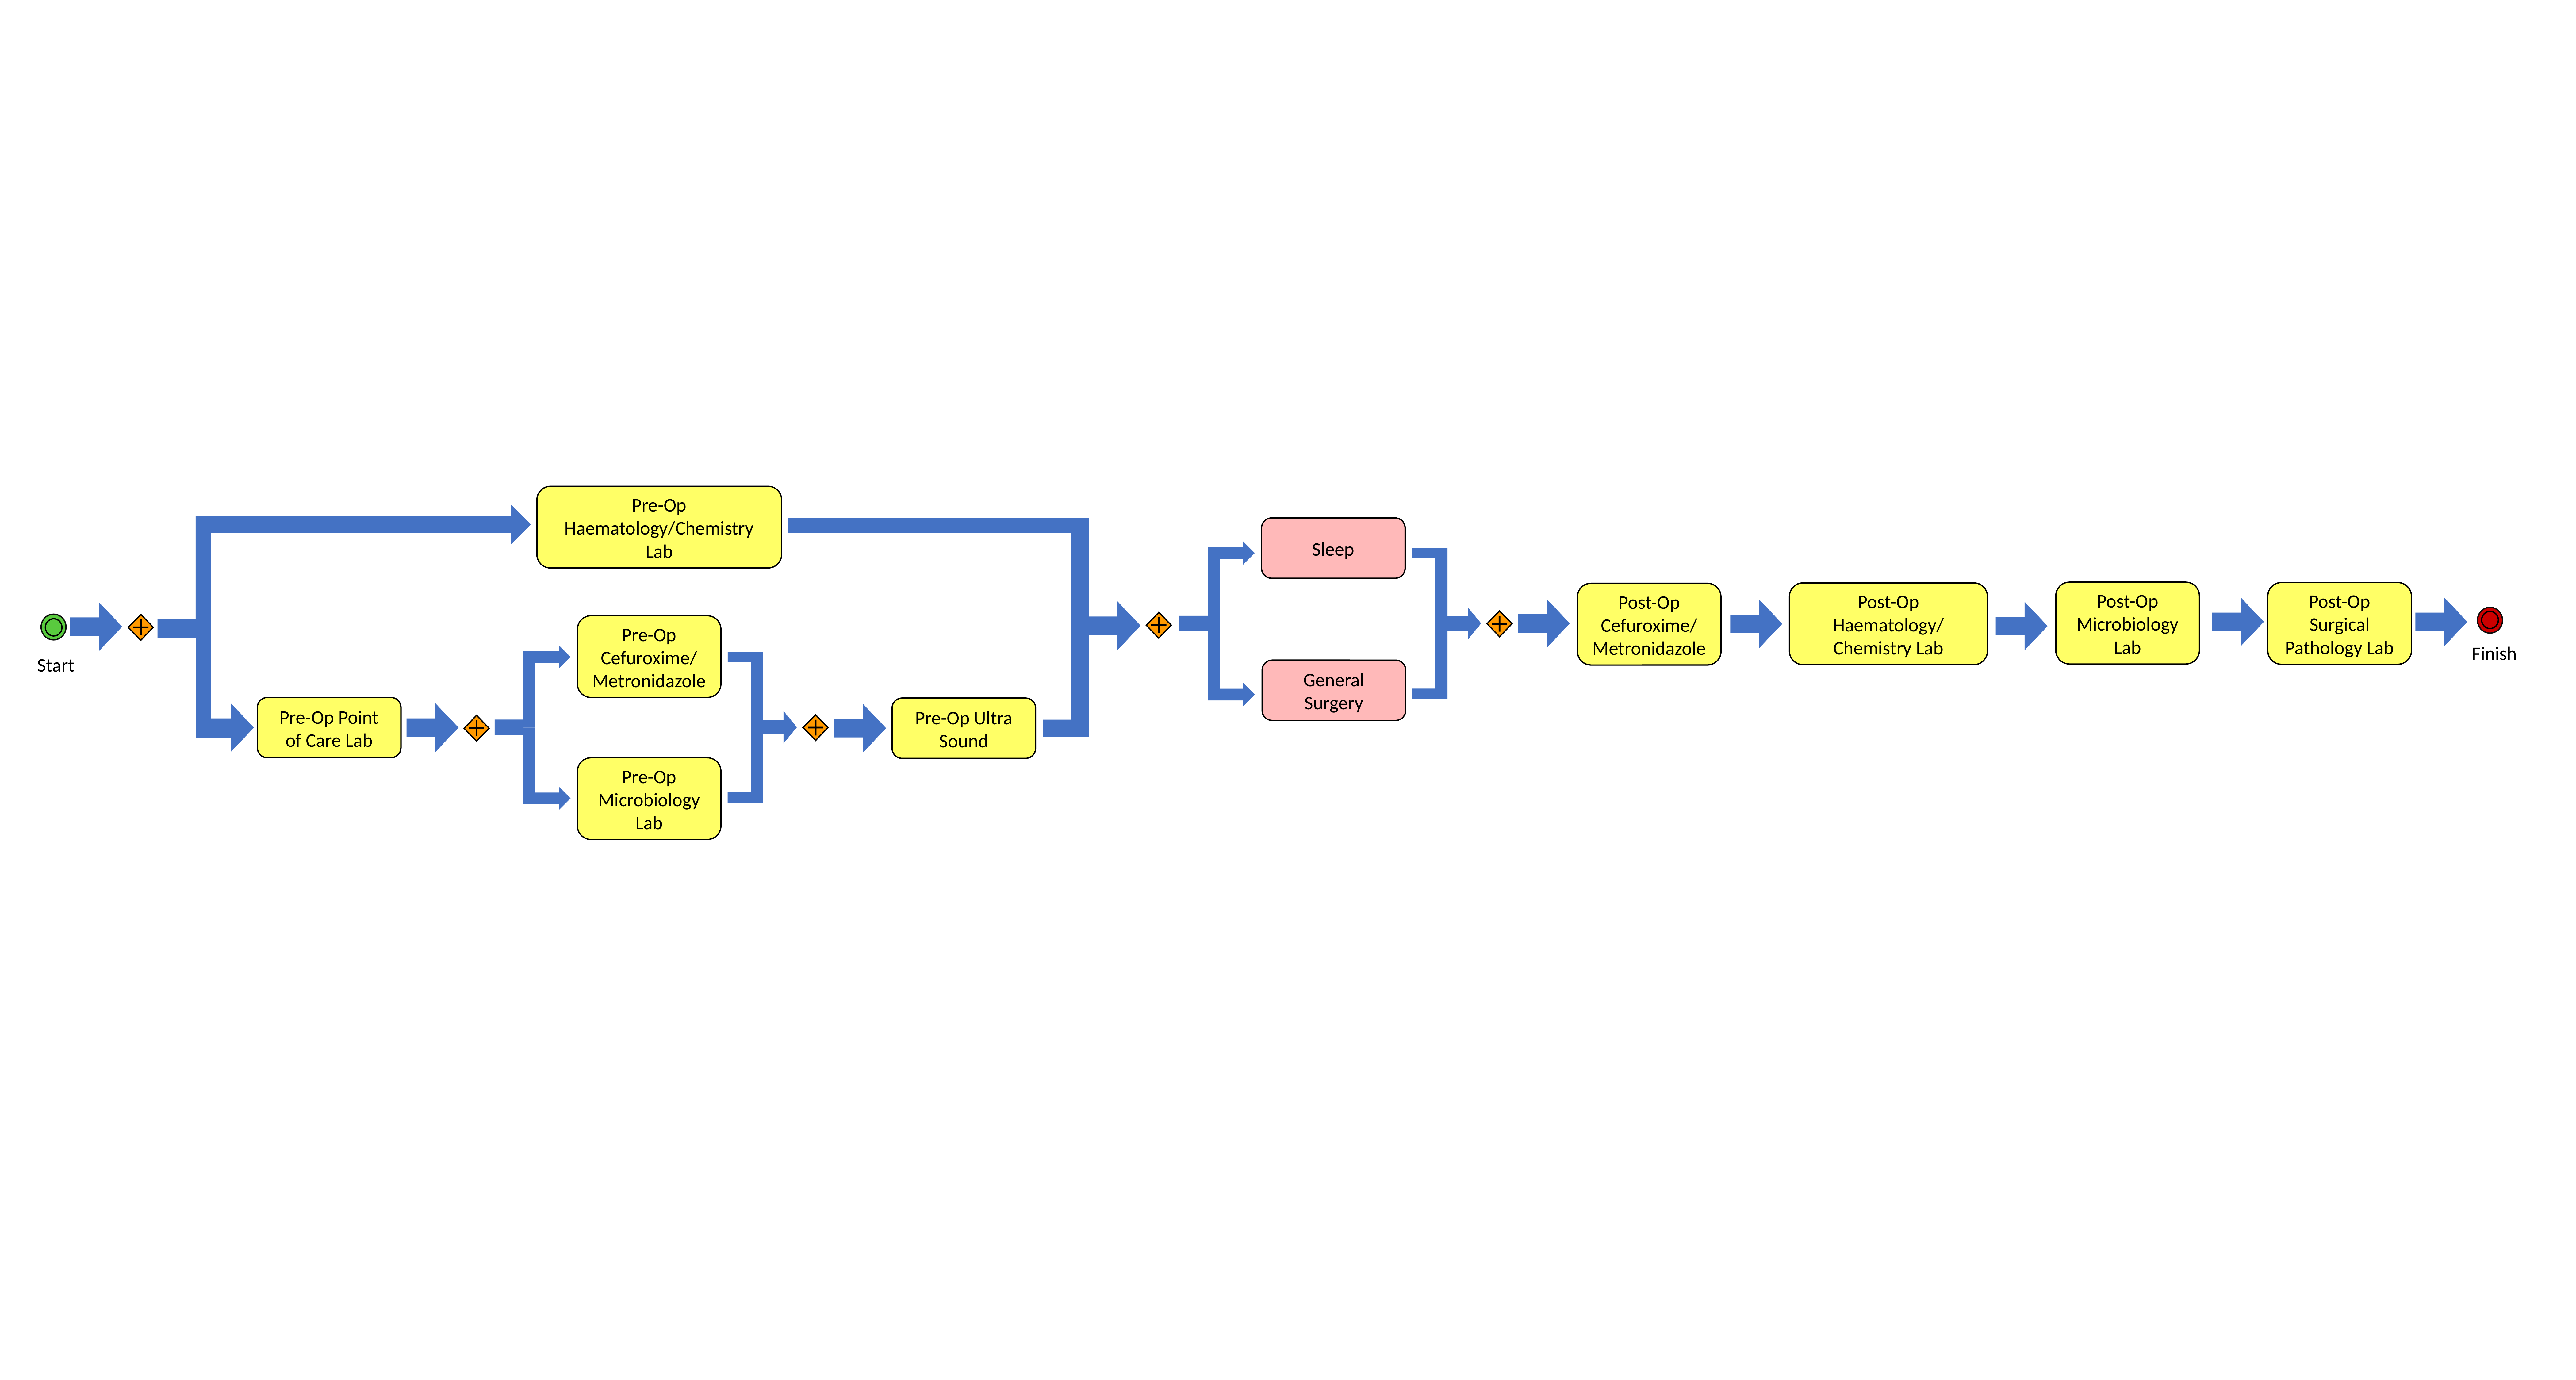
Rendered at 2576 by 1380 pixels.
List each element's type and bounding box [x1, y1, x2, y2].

text_box [33, 486, 2523, 840]
